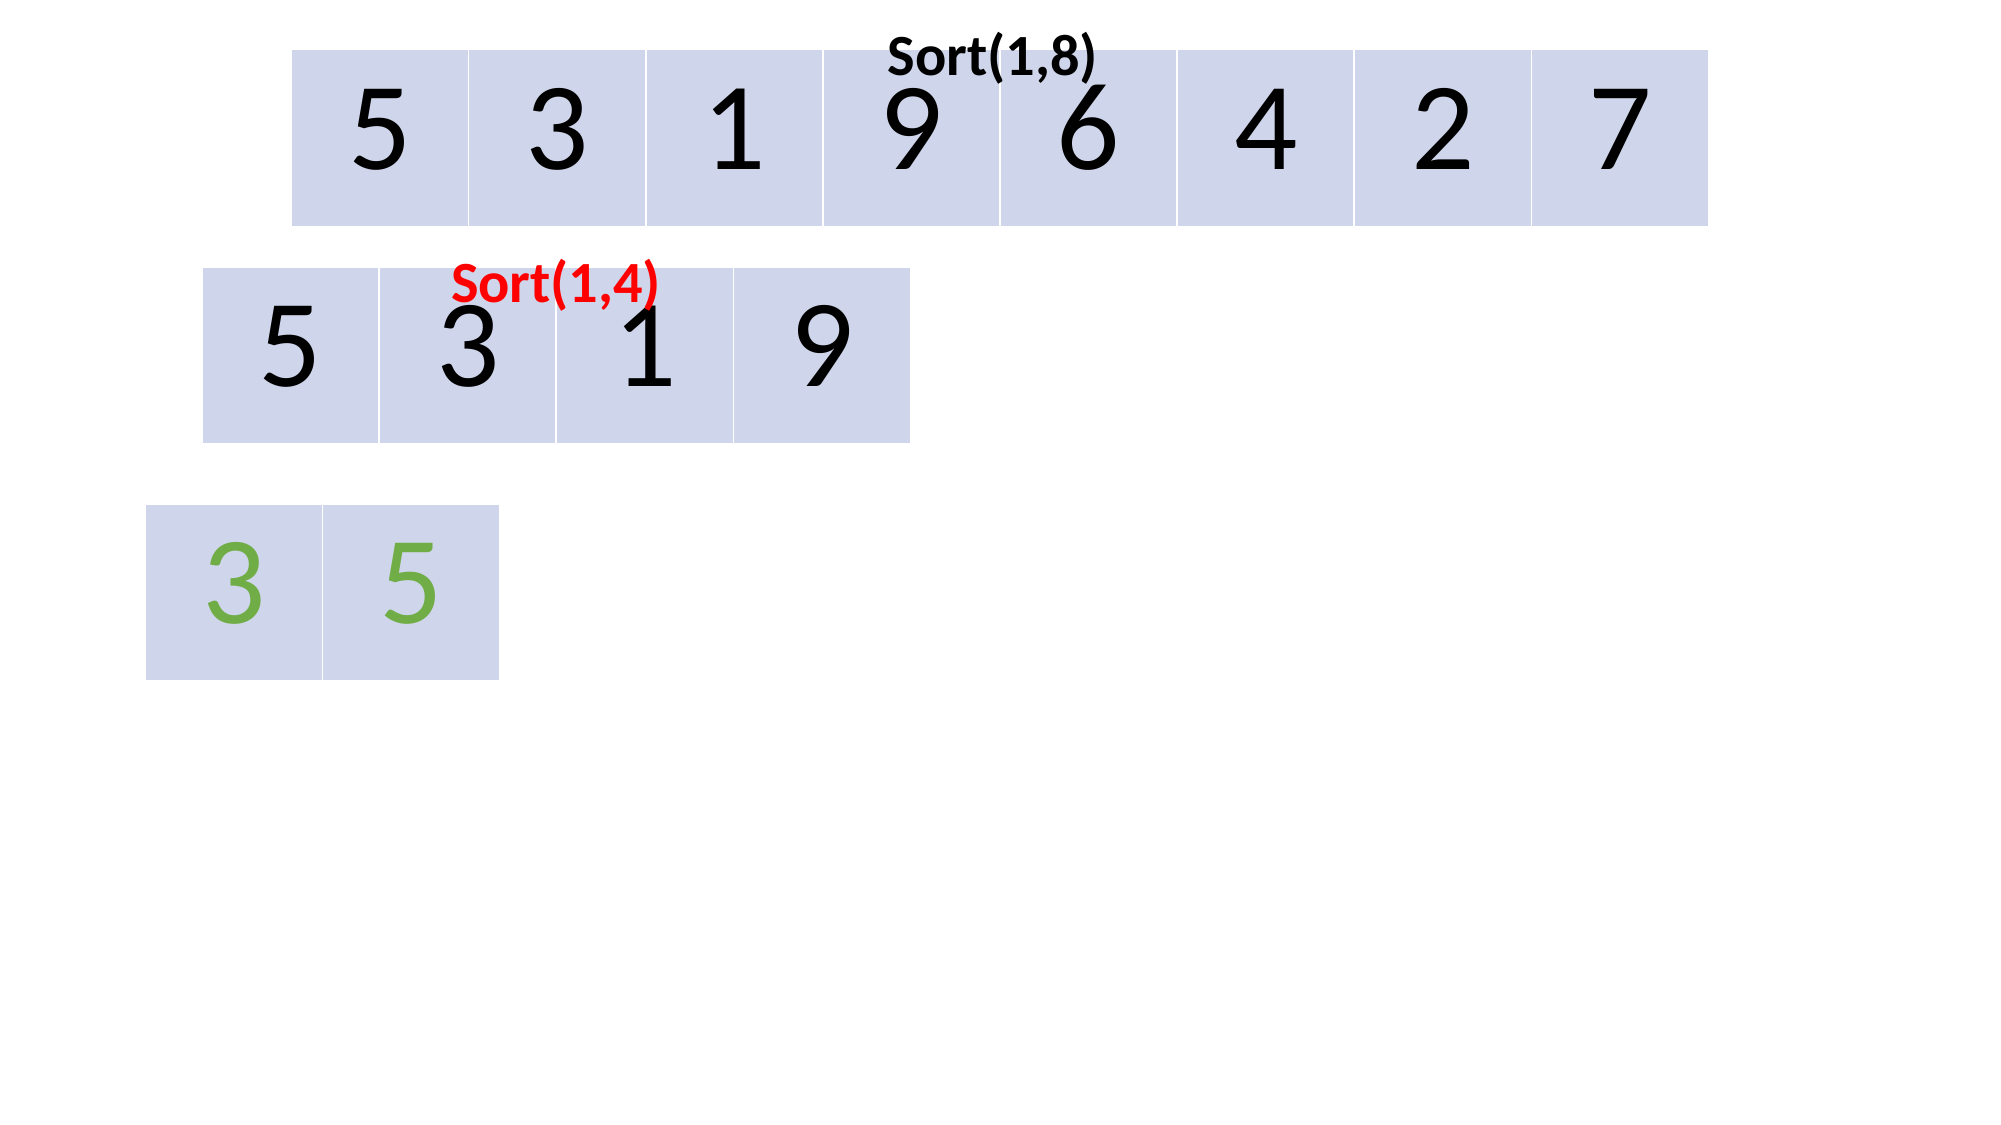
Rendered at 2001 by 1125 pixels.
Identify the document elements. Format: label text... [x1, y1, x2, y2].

table_header 6 [1001, 50, 1176, 226]
table_header 7 [1532, 50, 1708, 226]
text_box Sort(1,8) [872, 9, 1113, 95]
table_header 3 [380, 268, 555, 443]
table_header 5 [292, 50, 468, 226]
table_header 9 [734, 268, 910, 443]
table_header 5 [323, 505, 499, 680]
text_box Sort(1,4) [436, 236, 677, 322]
table_header 3 [146, 505, 322, 680]
table_header 1 [557, 268, 733, 443]
table_header 3 [469, 50, 645, 226]
table_header 1 [647, 50, 822, 226]
table_header 5 [203, 268, 378, 443]
table_header 9 [824, 50, 999, 226]
table_header 2 [1355, 50, 1531, 226]
table_header 4 [1178, 50, 1353, 226]
